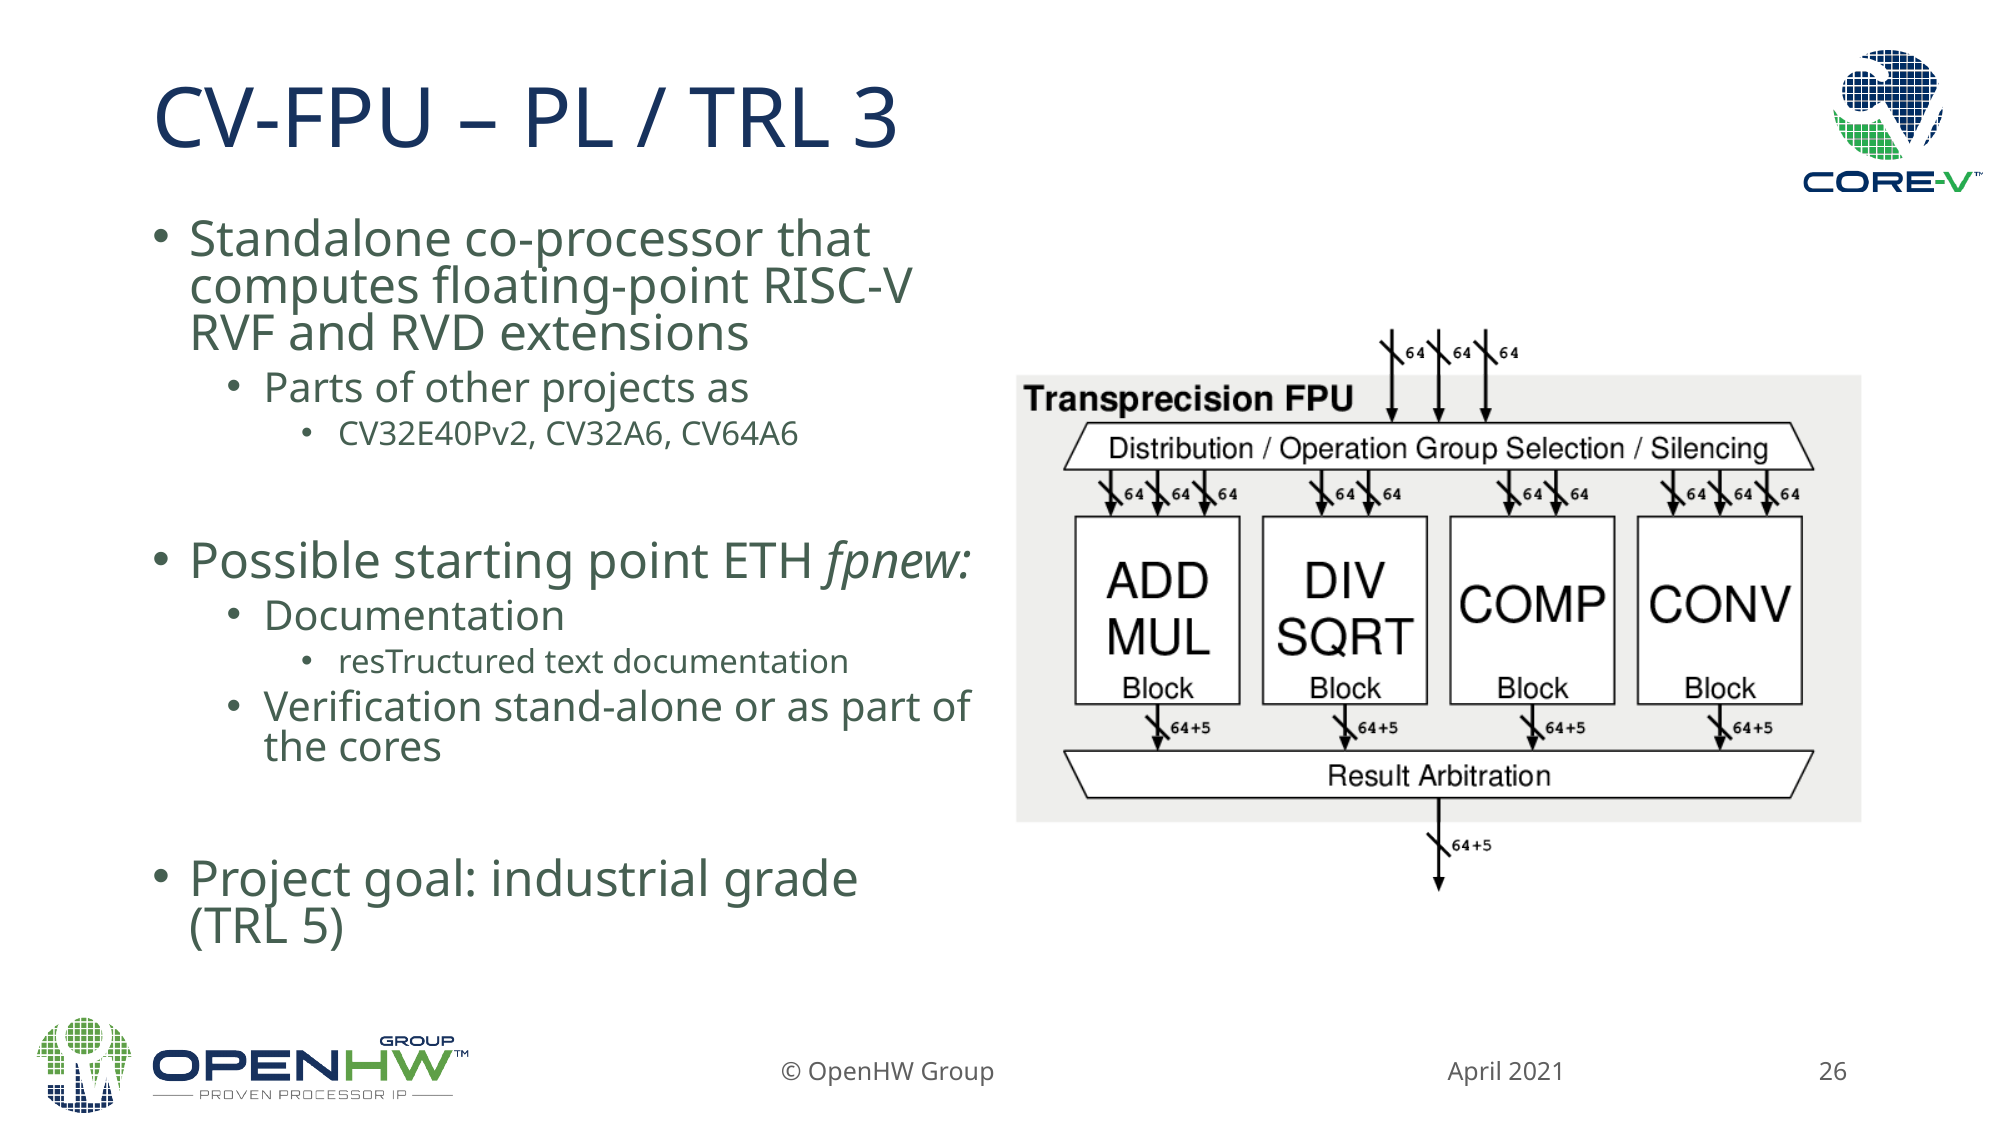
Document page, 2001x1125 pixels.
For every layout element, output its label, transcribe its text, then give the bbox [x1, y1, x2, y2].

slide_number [1335, 1040, 1678, 1101]
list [1012, 327, 1863, 897]
footer © OpenHW Group [550, 1042, 1226, 1103]
list Standalone co-processor that computes floating-point RISC-V RVF and RVD extensions Parts of other projects as CV32E40Pv2, CV32A6, CV64A6 Possible starting point ETH fpnew: Documentation resTructured text documentation Verification stand-alone or as part of the cores Project goal: industrial grade (TRL 5) [137, 210, 988, 1014]
title CV-FPU – PL / TRL 3 [137, 59, 1804, 181]
slide_number 26 [1782, 1042, 1863, 1103]
picture [32, 1013, 473, 1117]
